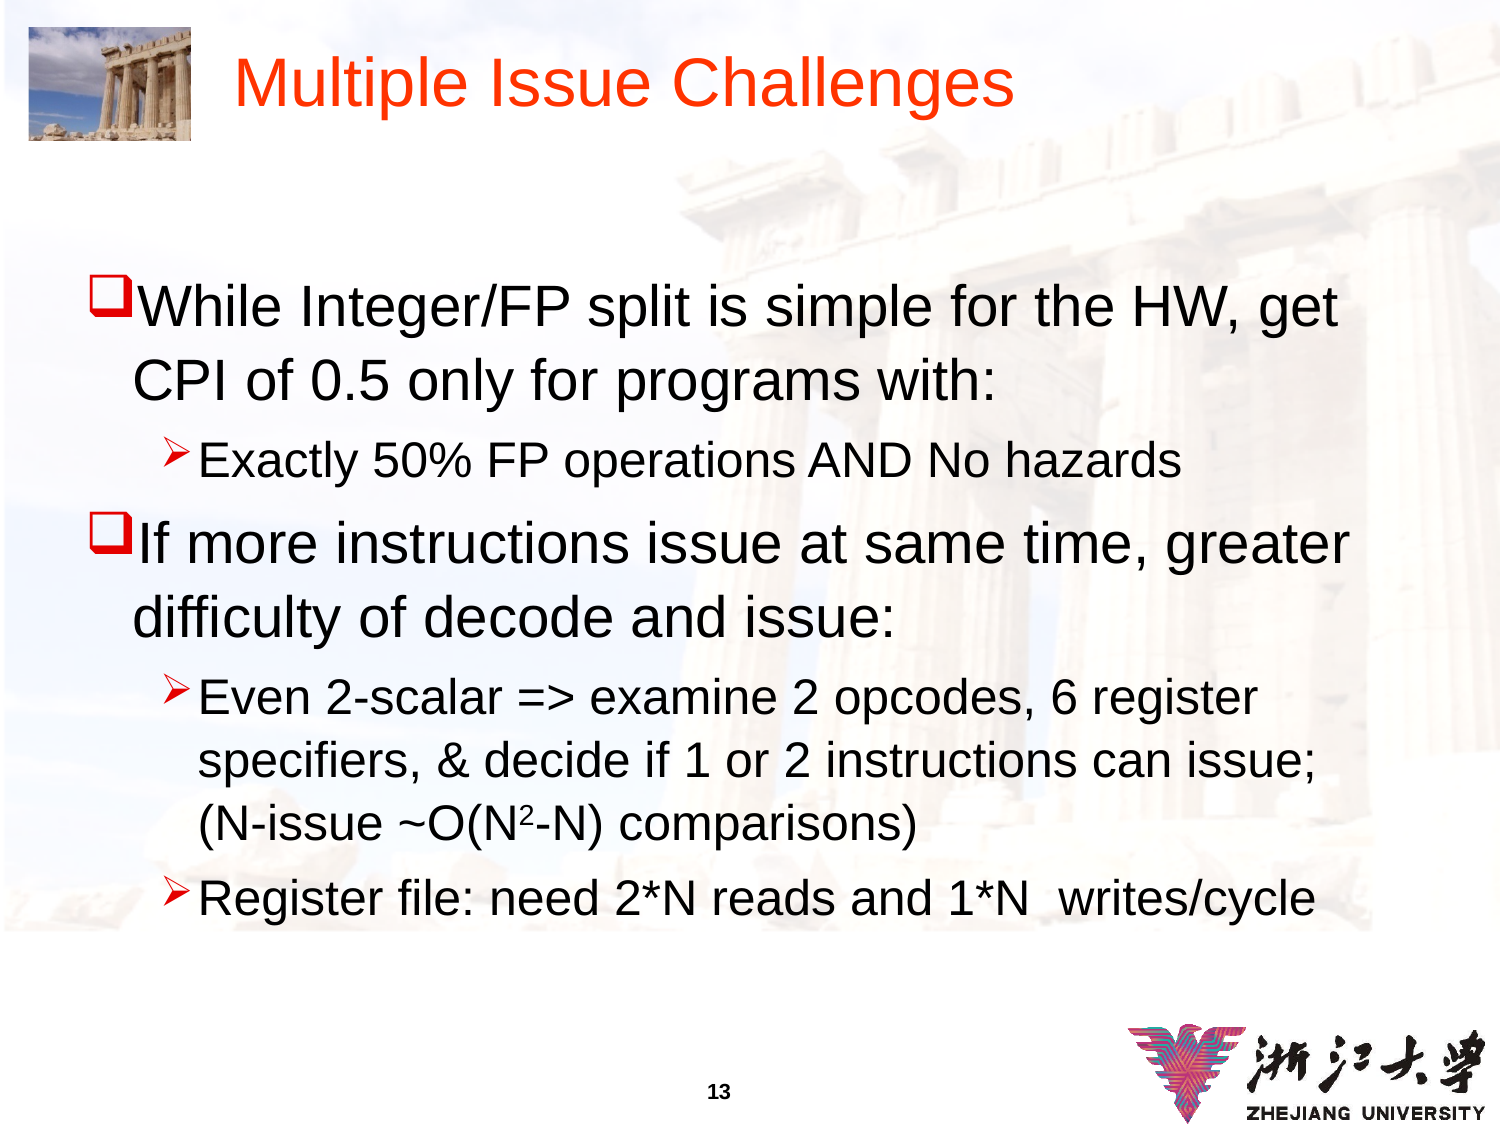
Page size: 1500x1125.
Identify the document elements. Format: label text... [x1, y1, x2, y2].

picture [0, 0, 1500, 1125]
list While Integer/FP split is simple for the HW, get CPI of 0.5 only for programs with: Exactly 50% FP operations AND No hazards If more instructions issue at same time, greater difficulty of decode and issue: Even 2-scalar => examine 2 opcodes, 6 register specifiers, & decide if 1 or 2 instructions can issue; (N-issue ~O(N2-N) comparisons) Register file: need 2*N reads and 1*N writes/cycle [70, 257, 1394, 967]
title Multiple Issue Challenges [218, 30, 1394, 128]
